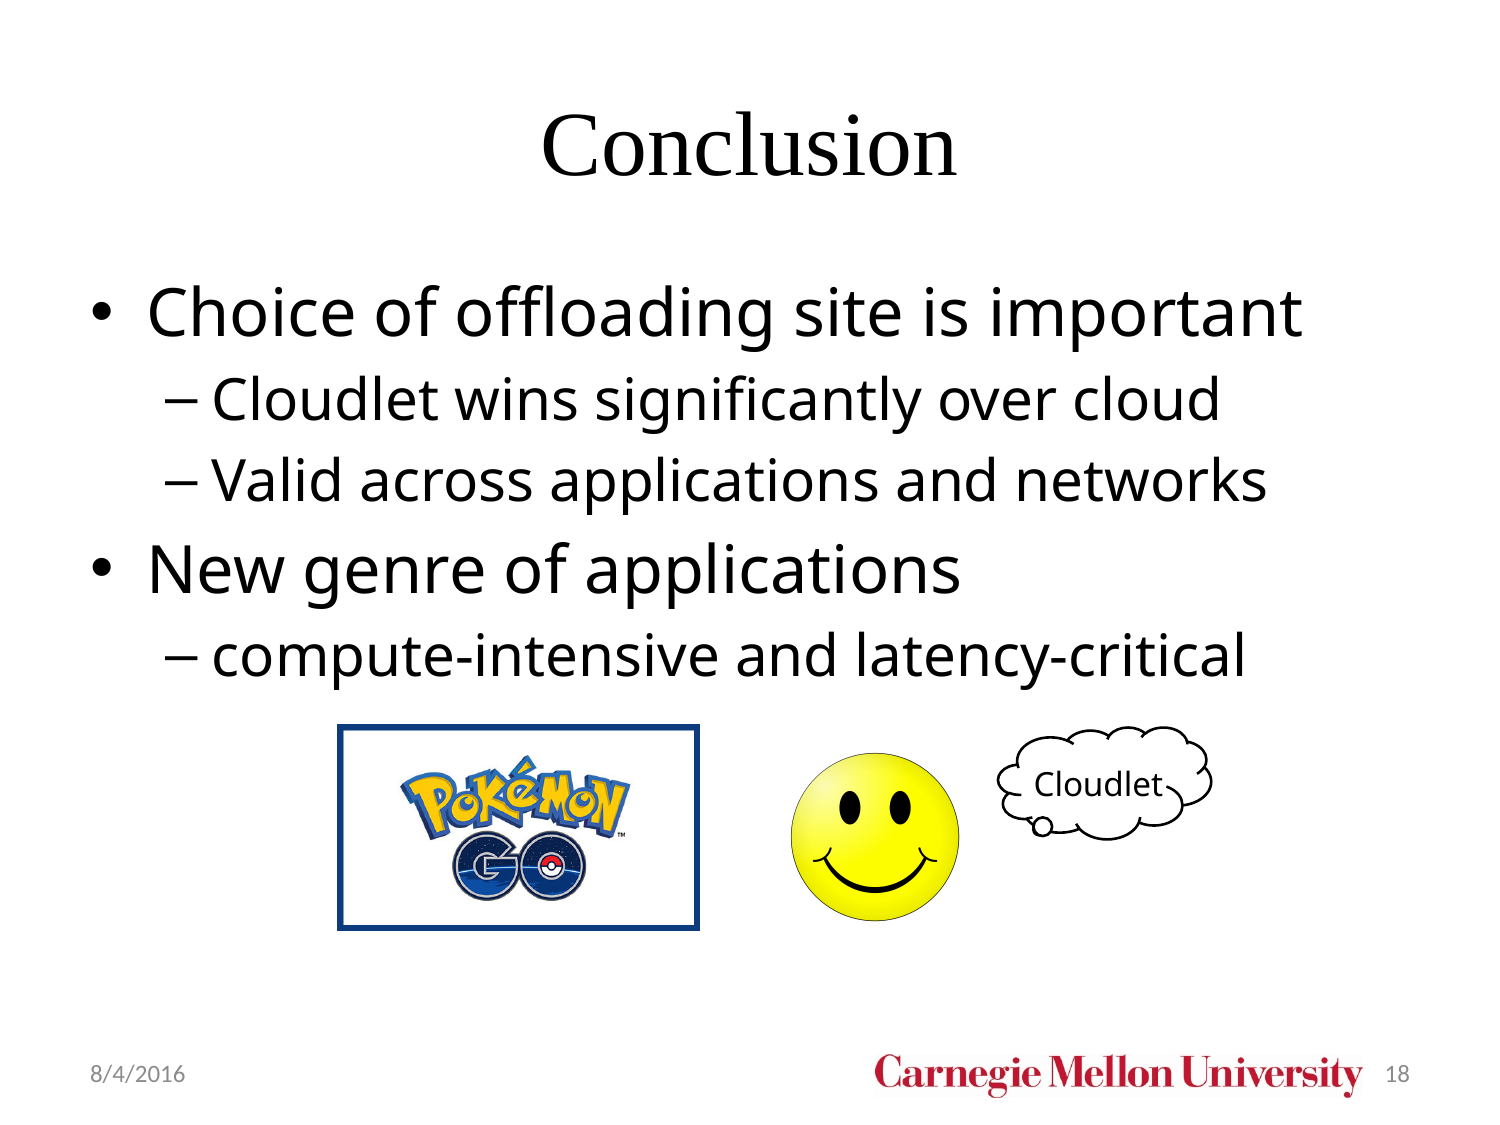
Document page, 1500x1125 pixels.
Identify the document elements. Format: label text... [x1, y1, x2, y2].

picture [337, 724, 701, 931]
text_box [995, 764, 1010, 818]
text_box [1031, 831, 1136, 842]
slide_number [75, 1042, 425, 1103]
picture [787, 749, 963, 926]
title Conclusion [75, 45, 1425, 233]
slide_number 18 [1074, 1042, 1425, 1103]
picture [875, 1054, 1074, 1098]
text_box [1069, 725, 1214, 807]
list Choice of offloading site is important Cloudlet wins significantly over cloud Valid across applications and networks New genre of applications compute-intensive and latency-critical [75, 262, 1425, 1005]
text_box Cloudlet [1010, 735, 1186, 831]
